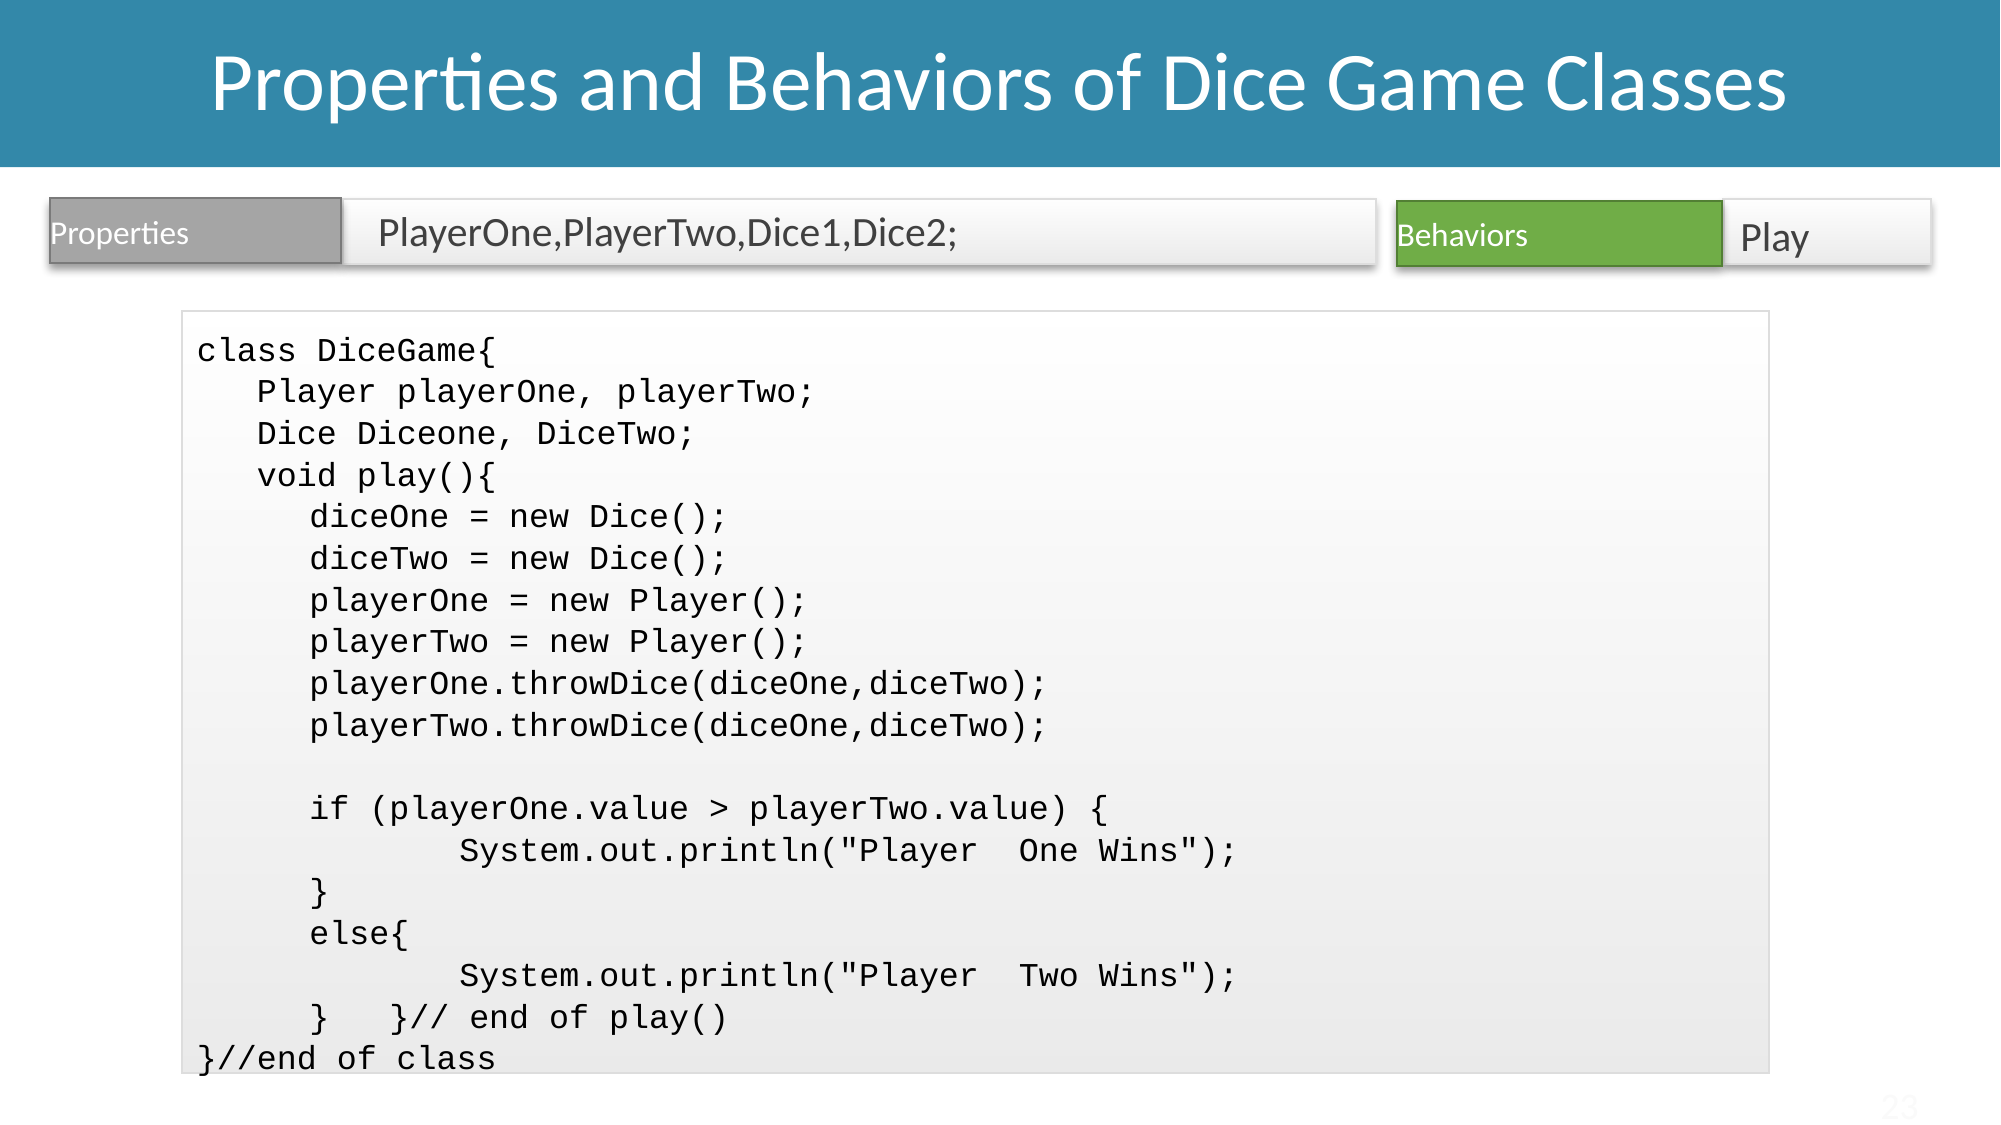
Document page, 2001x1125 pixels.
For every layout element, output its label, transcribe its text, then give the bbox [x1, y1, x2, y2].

text_box Properties and Behaviors of Dice Game Classes [0, 0, 2000, 168]
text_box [1396, 168, 1982, 287]
text_box class DiceGame{ Player playerOne, playerTwo; Dice Diceone, DiceTwo; void play(){ diceOne = new Dice(); diceTwo = new Dice(); playerOne = new Player(); playerTwo = new Player(); playerOne.throwDice(diceOne,diceTwo); playerTwo.throwDice(diceOne,diceTwo); if (playerOne.value > playerTwo.value) { System.out.println("Player One Wins"); } else{ System.out.println("Player Two Wins"); } }// end of play() }//end of class [182, 310, 1769, 1074]
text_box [49, 163, 1392, 282]
